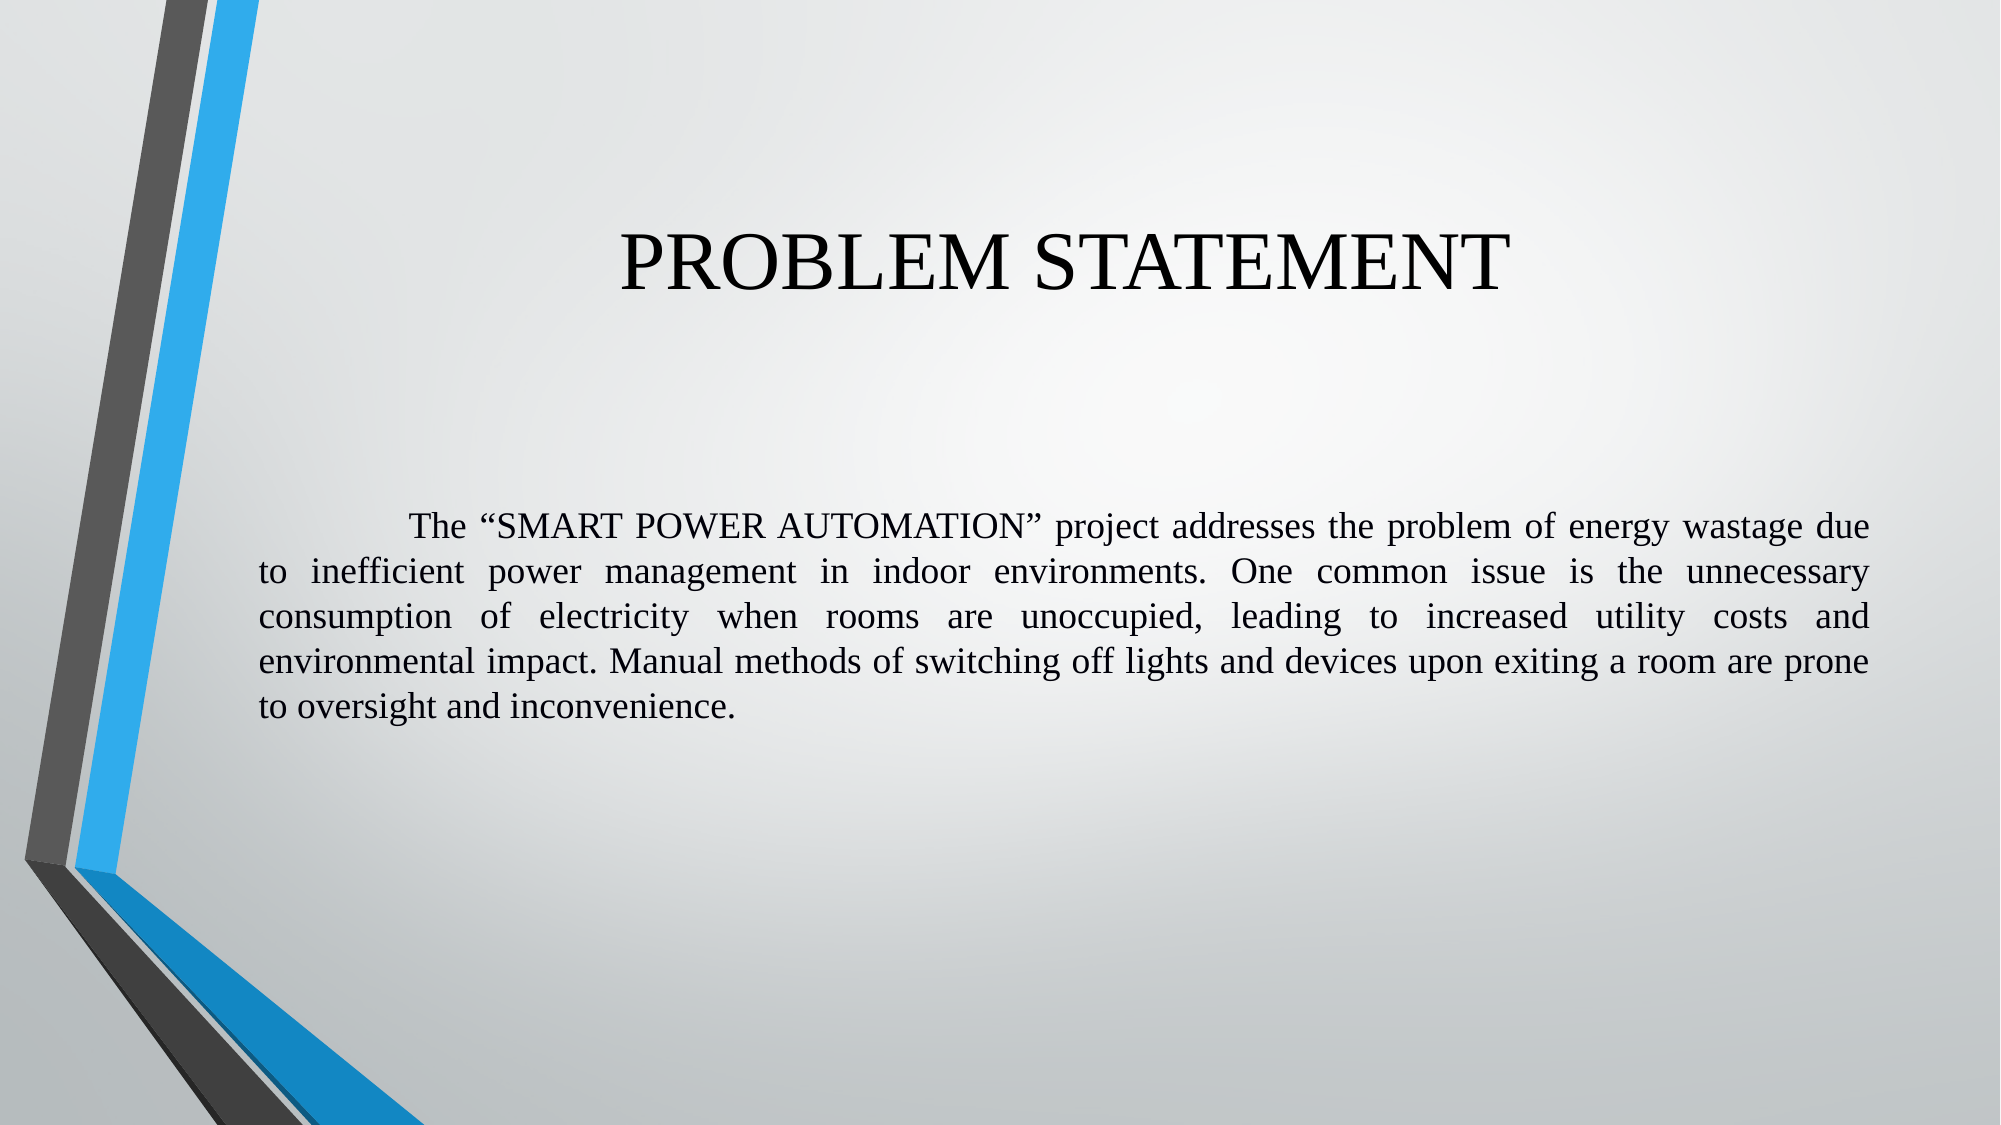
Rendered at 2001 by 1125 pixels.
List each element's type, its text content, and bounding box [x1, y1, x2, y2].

title PROBLEM STATEMENT [243, 112, 1887, 399]
list The “SMART POWER AUTOMATION” project addresses the problem of energy wastage due to inefficient power management in indoor environments. One common issue is the unnecessary consumption of electricity when rooms are unoccupied, leading to increased utility costs and environmental impact. Manual methods of switching off lights and devices upon exiting a room are prone to oversight and inconvenience. [243, 399, 1887, 828]
